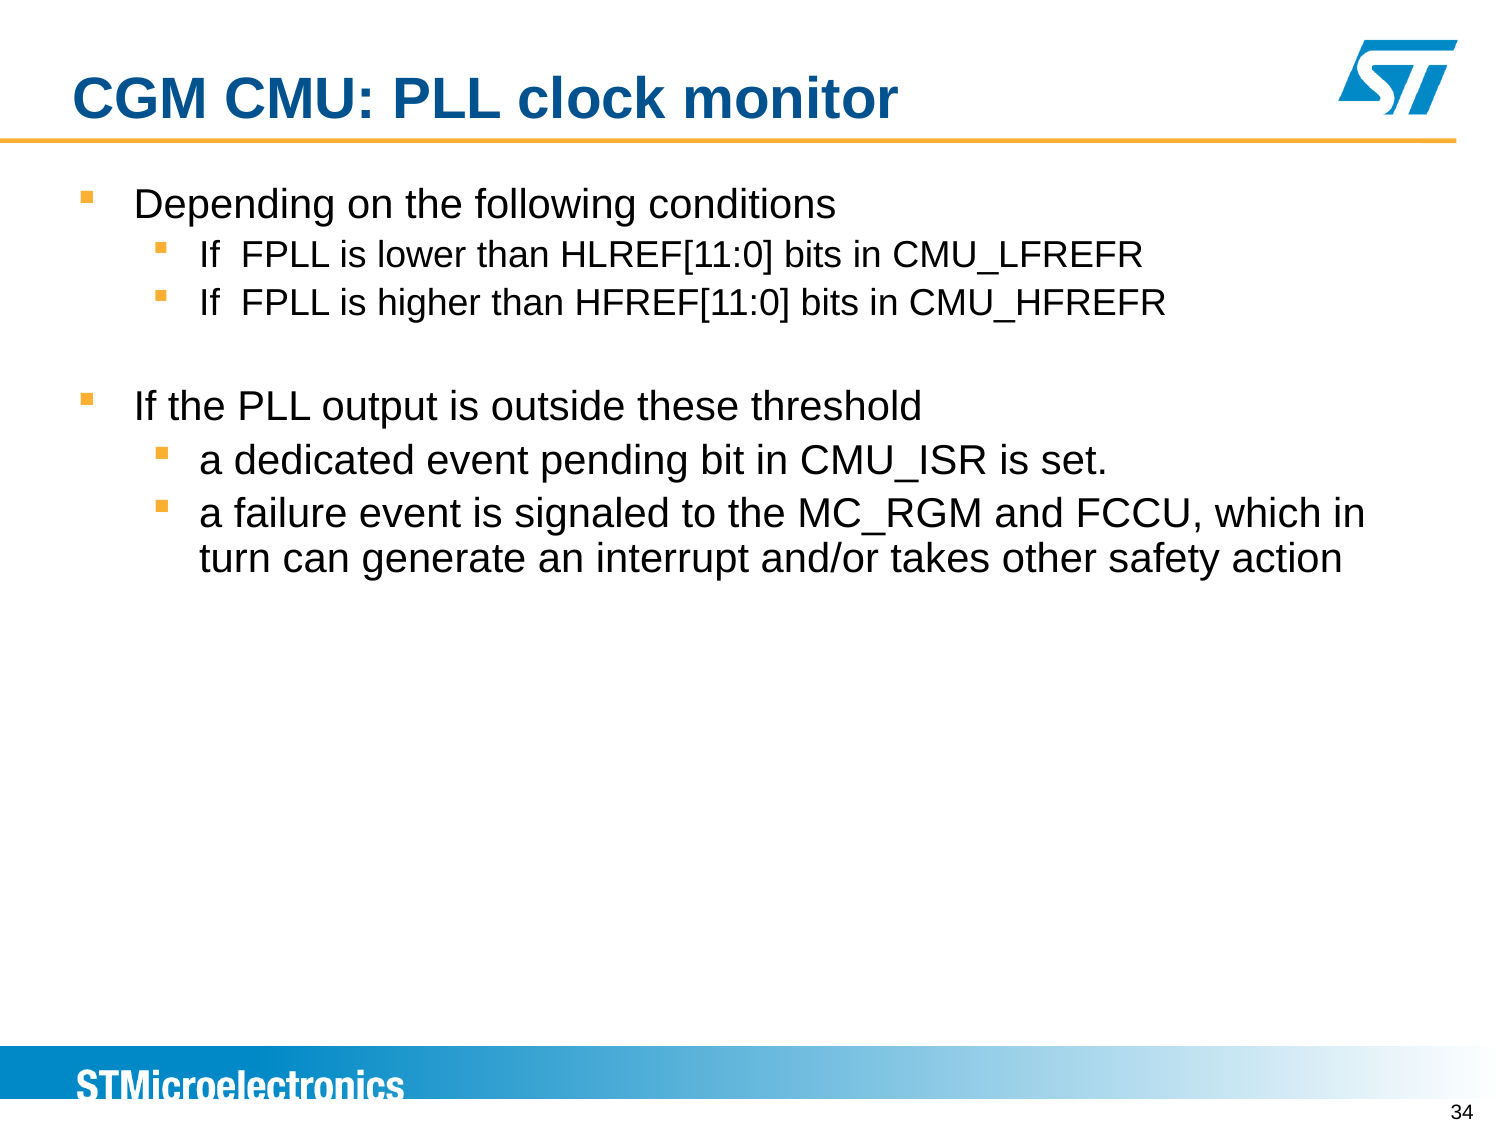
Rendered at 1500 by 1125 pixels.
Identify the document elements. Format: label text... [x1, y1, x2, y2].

slide_number 33 [1413, 1086, 1489, 1125]
text_box Depending on the following conditions If FPLL is lower than HLREF[11:0] bits in CMU_LFREFR If FPLL is higher than HFREF[11:0] bits in CMU_HFREFR If the PLL output is outside these threshold a dedicated event pending bit in CMU_ISR is set. a failure event is signaled to the MC_RGM and FCCU, which in turn can generate an interrupt and/or takes other safety action [62, 174, 1463, 825]
picture [0, 1046, 1500, 1101]
title CGM CMU: PLL clock monitor [57, 24, 1283, 138]
picture [1328, 37, 1462, 117]
